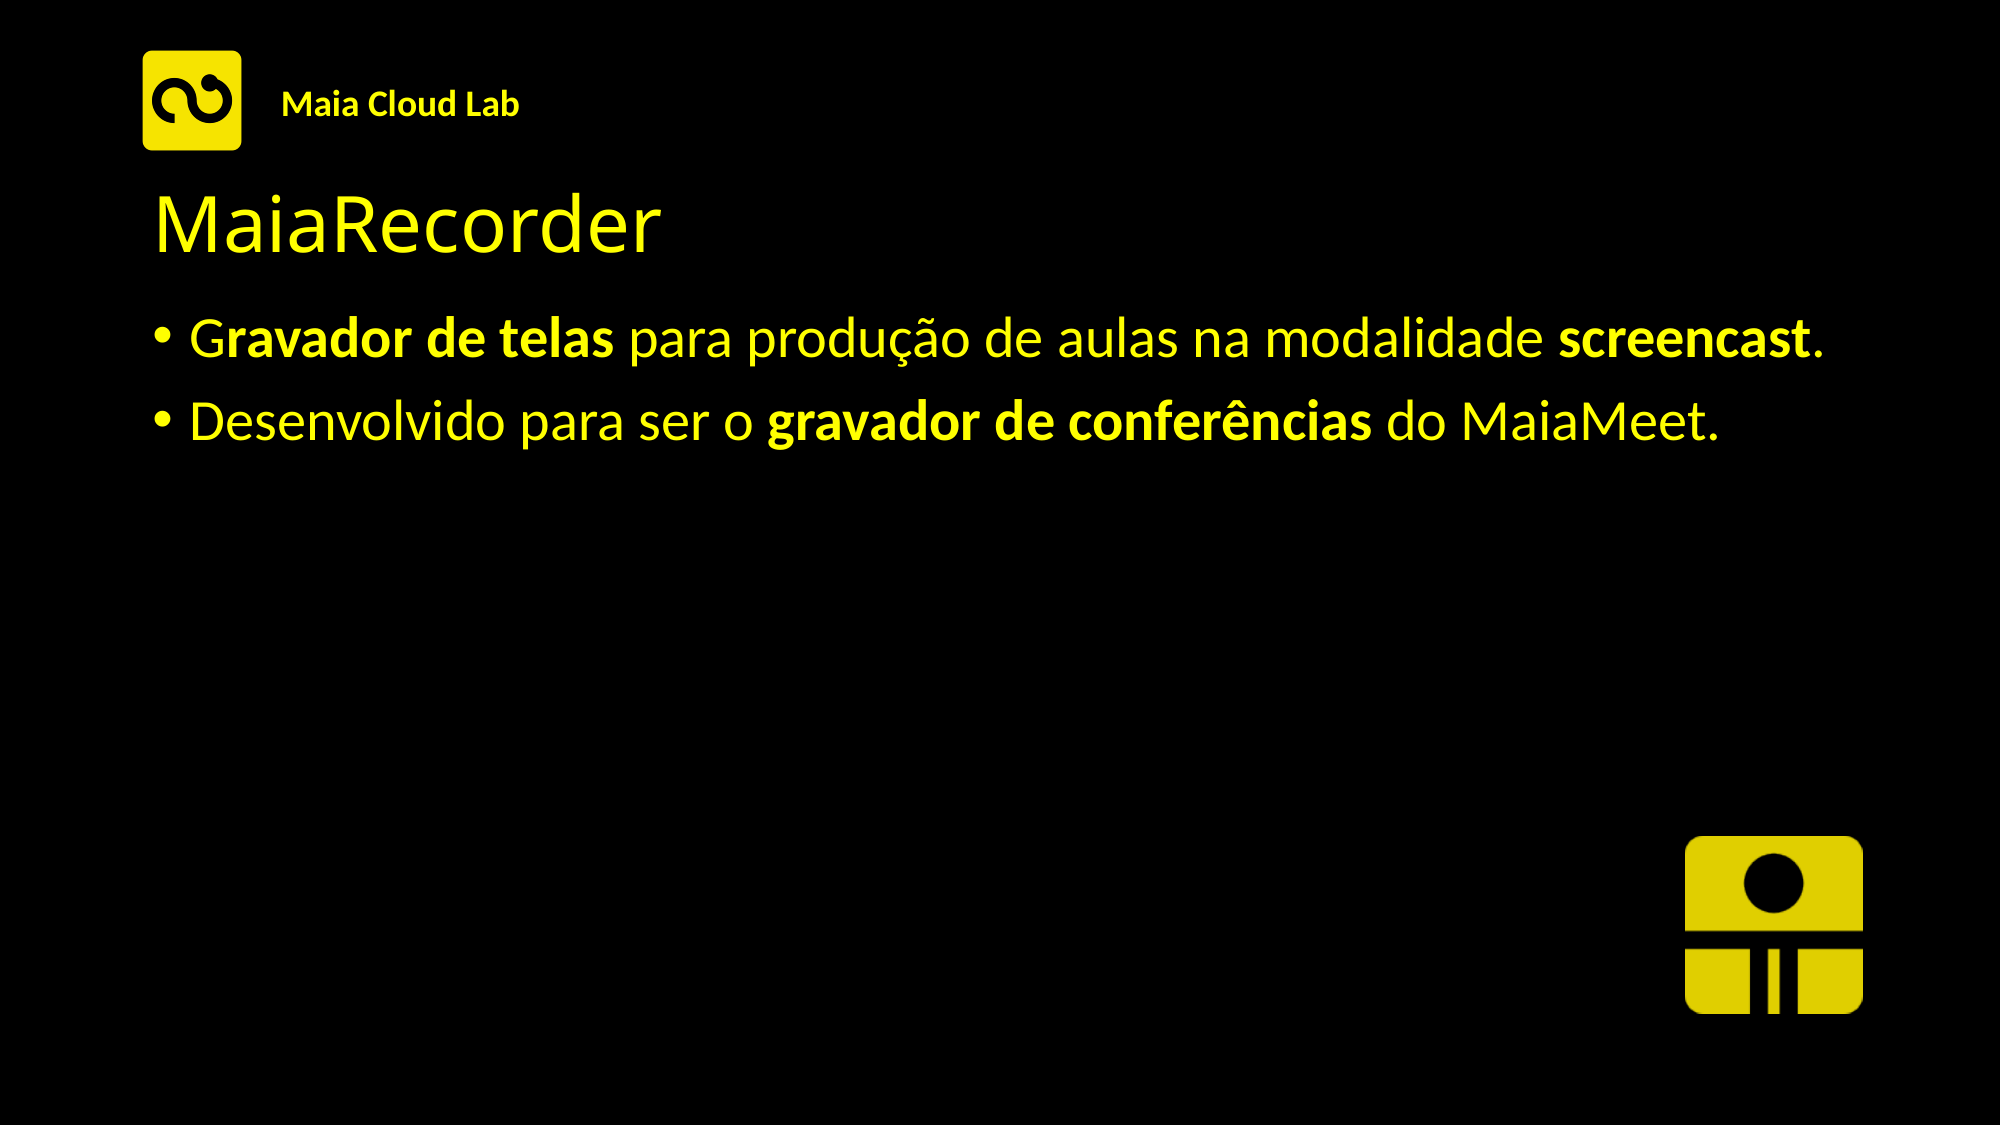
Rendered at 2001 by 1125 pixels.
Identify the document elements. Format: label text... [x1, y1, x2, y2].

picture [142, 50, 242, 151]
list Gravador de telas para produção de aulas na modalidade screencast. Desenvolvido para ser o gravador de conferências do MaiaMeet. [137, 299, 1863, 1014]
title MaiaRecorder [137, 177, 1863, 278]
picture [1685, 836, 1863, 1014]
